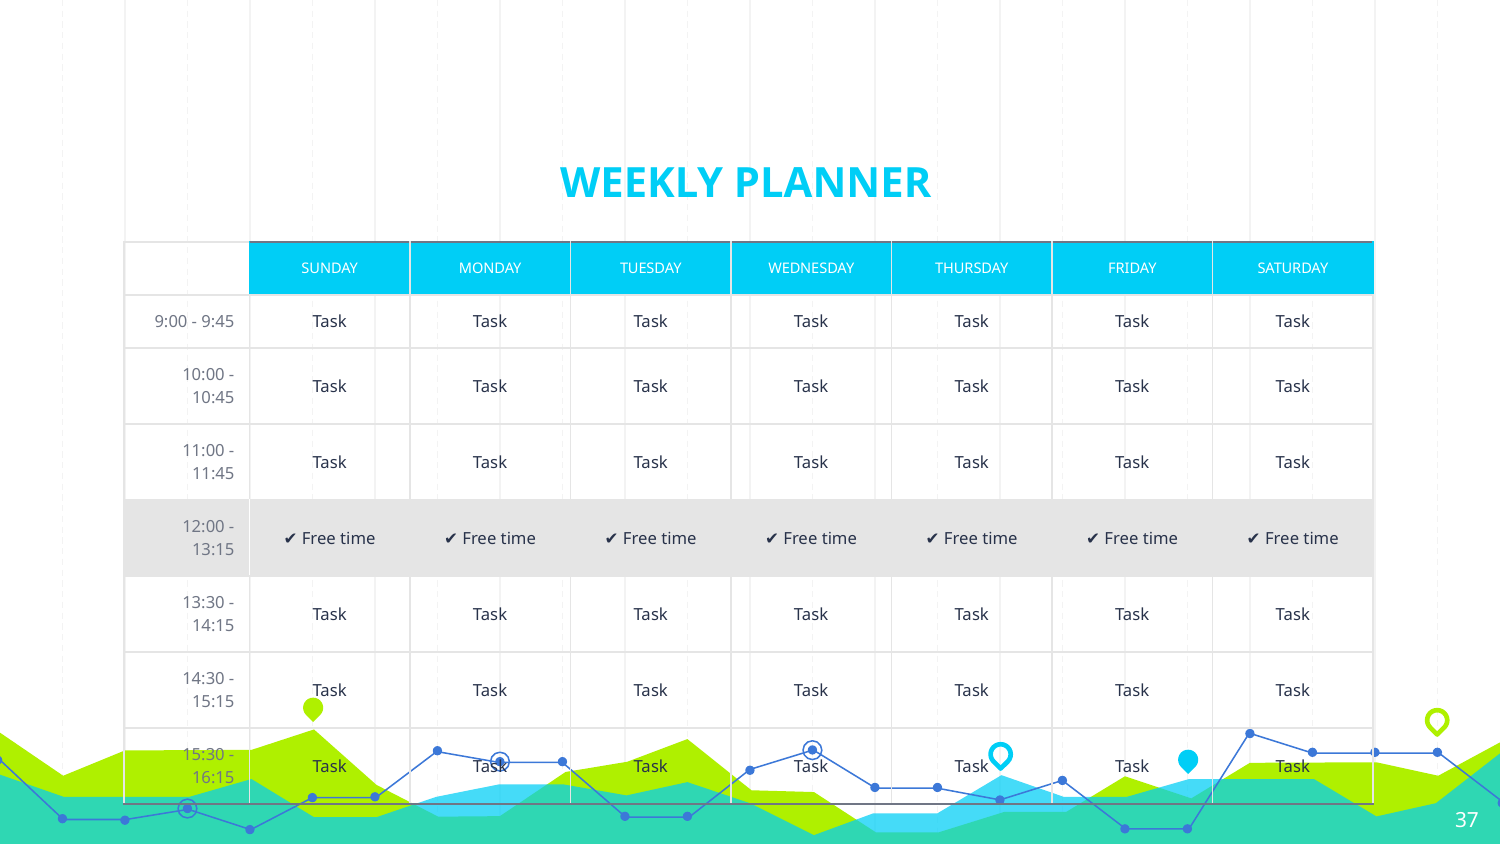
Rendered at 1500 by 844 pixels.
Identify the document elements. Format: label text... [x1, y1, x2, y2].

table_cell Task [250, 425, 409, 499]
table_header SUNDAY [250, 243, 409, 294]
table_header [125, 243, 249, 294]
table_cell Task [1213, 425, 1372, 499]
table_cell Task [732, 577, 891, 651]
table_cell 10:00 - 10:45 [125, 349, 249, 423]
slide_number 37 [1403, 791, 1494, 844]
table_cell Task [892, 349, 1051, 423]
table_cell 9:00 - 9:45 [125, 296, 249, 347]
table_cell Task [1053, 729, 1212, 803]
table_cell Task [250, 577, 409, 651]
table_header MONDAY [411, 243, 570, 294]
table_cell Task [1213, 577, 1372, 651]
table_cell 13:30 - 14:15 [125, 577, 249, 651]
table_cell Task [411, 577, 570, 651]
table_header TUESDAY [571, 243, 730, 294]
table_cell Task [411, 349, 570, 423]
table_cell Task [1053, 425, 1212, 499]
table_cell Task [571, 653, 730, 727]
table_cell Task [1053, 349, 1212, 423]
table_cell 12:00 - 13:15 [125, 501, 249, 575]
table_cell Task [892, 729, 1051, 803]
table_header FRIDAY [1053, 243, 1212, 294]
table_cell Task [892, 653, 1051, 727]
table_cell Task [571, 425, 730, 499]
table_cell Task [732, 296, 891, 347]
table_cell Task [250, 729, 409, 803]
table_cell ✔ Free time [1213, 501, 1372, 575]
table_cell Task [571, 296, 730, 347]
table_cell Task [732, 425, 891, 499]
table_cell Task [892, 296, 1051, 347]
table_cell Task [892, 577, 1051, 651]
table_cell Task [571, 349, 730, 423]
table_cell Task [411, 729, 570, 803]
table_cell Task [892, 425, 1051, 499]
table_cell ✔ Free time [732, 501, 891, 575]
table_cell Task [1053, 296, 1212, 347]
table_cell Task [250, 653, 409, 727]
table_cell Task [732, 729, 891, 803]
table_cell Task [250, 349, 409, 423]
table_cell Task [1053, 653, 1212, 727]
table_cell Task [250, 296, 409, 347]
table_cell ✔ Free time [250, 501, 409, 575]
table_cell Task [411, 425, 570, 499]
table_cell Task [1213, 296, 1372, 347]
table_cell Task [1213, 653, 1372, 727]
table_cell ✔ Free time [1053, 501, 1212, 575]
table_cell 14:30 - 15:15 [125, 653, 249, 727]
table_cell 15:30 - 16:15 [125, 729, 249, 803]
table_cell Task [1053, 577, 1212, 651]
table_header WEDNESDAY [732, 243, 891, 294]
table_cell Task [571, 577, 730, 651]
table_cell ✔ Free time [892, 501, 1051, 575]
table_header THURSDAY [892, 243, 1051, 294]
table_cell ✔ Free time [571, 501, 730, 575]
table_cell Task [411, 653, 570, 727]
table_cell ✔ Free time [411, 501, 570, 575]
table_cell 11:00 - 11:45 [125, 425, 249, 499]
table_cell Task [732, 349, 891, 423]
table_header SATURDAY [1213, 243, 1372, 294]
table_cell Task [1213, 349, 1372, 423]
title WEEKLY PLANNER [171, 103, 1320, 222]
table_cell Task [411, 296, 570, 347]
table_cell Task [1213, 729, 1372, 803]
table_cell Task [571, 729, 730, 803]
table_cell Task [732, 653, 891, 727]
